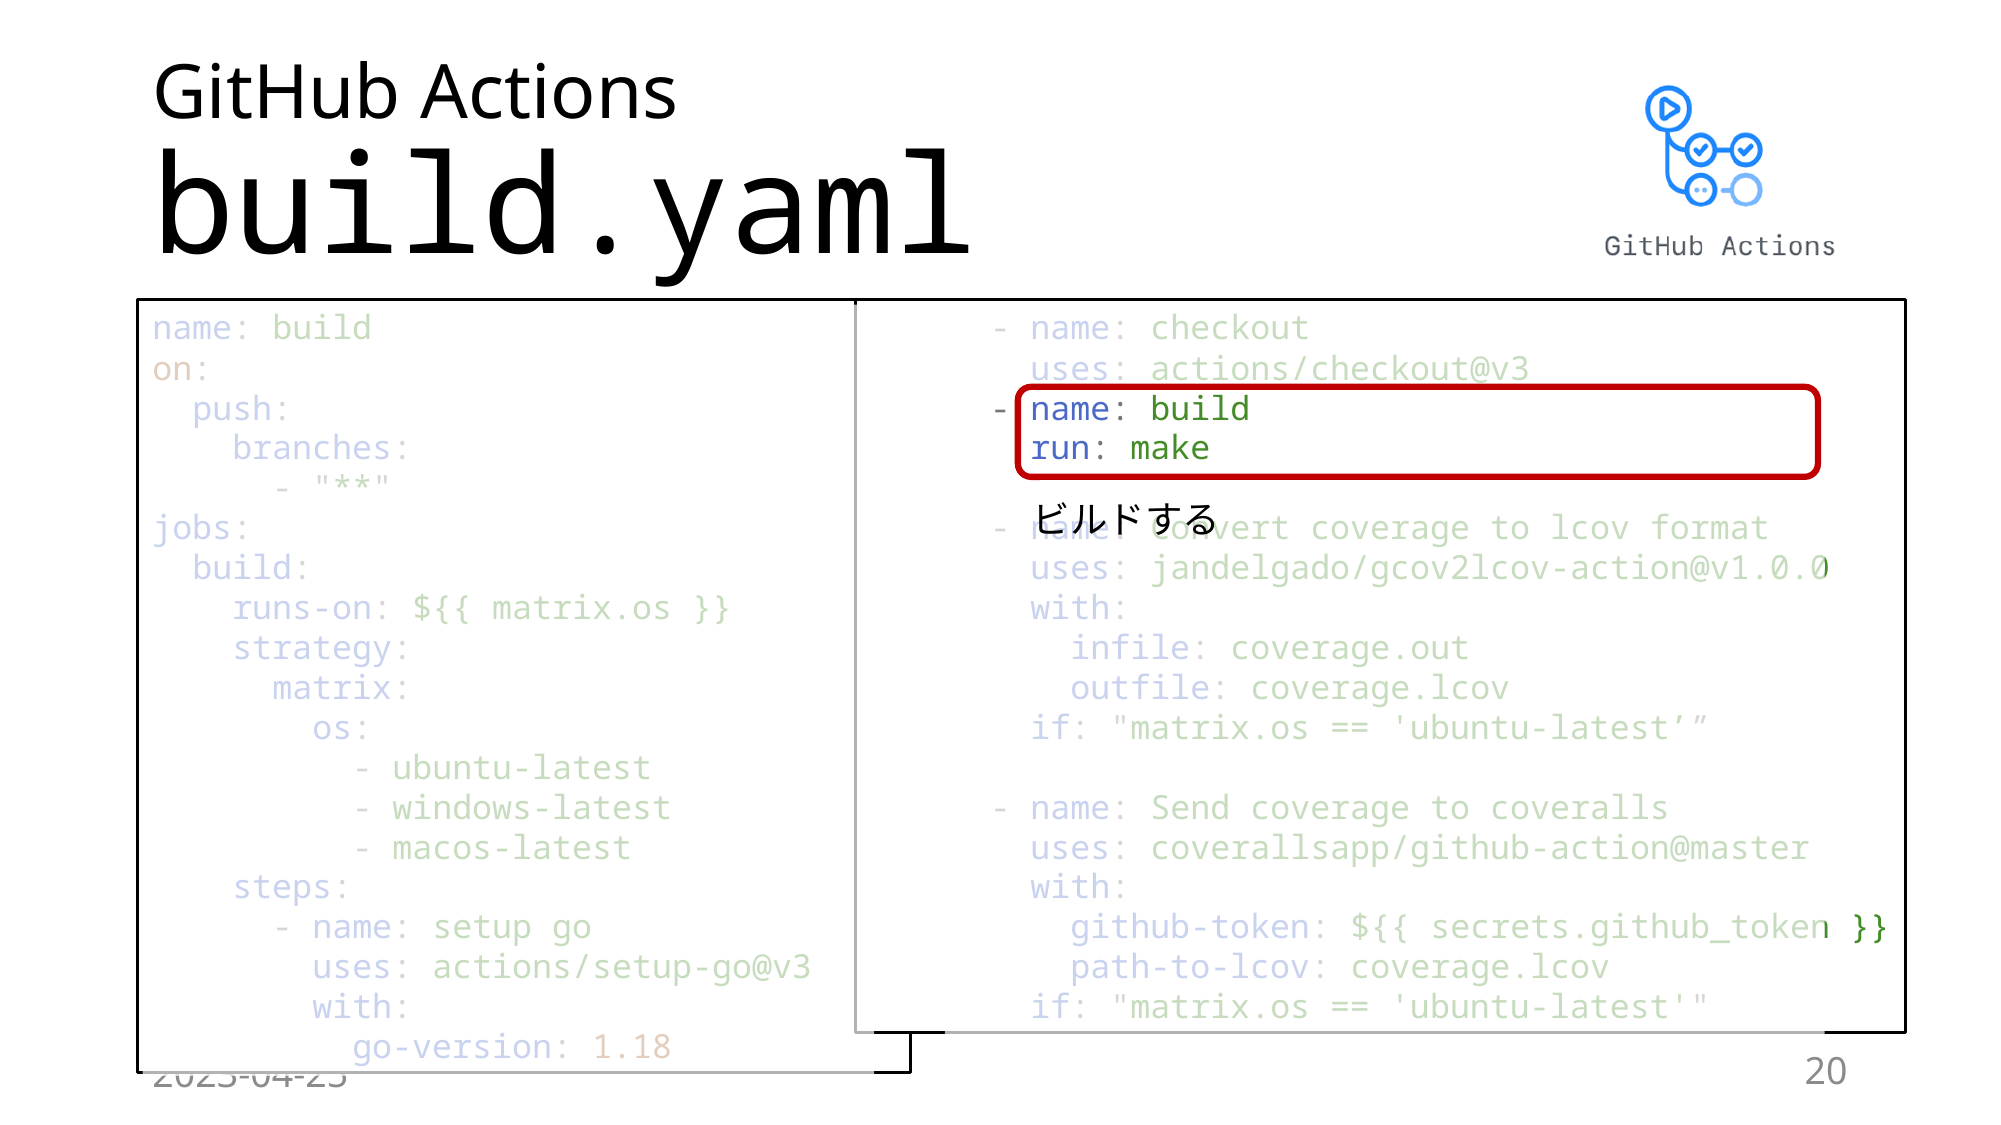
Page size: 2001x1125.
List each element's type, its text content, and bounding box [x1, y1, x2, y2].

slide_number 20 [1412, 1042, 1863, 1103]
text_box ビルドする [1017, 488, 1569, 549]
title GitHub Actions build.yaml [137, 59, 1572, 278]
text_box [1016, 385, 1819, 478]
text_box [939, 304, 1821, 396]
text_box [142, 304, 875, 1077]
text_box - name: checkout uses: actions/checkout@v3 - name: build run: make - name: Convert coverage to lcov format uses: jandelgado/gcov2lcov-action@v1.0.0 with: infile: coverage.out outfile: coverage.lcov if: "matrix.os == 'ubuntu-latest’” - name: Send coverage to coveralls uses: coverallsapp/github-action@master with: github-token: ${{ secrets.github_token }} path-to-lcov: coverage.lcov if: "matrix.os == 'ubuntu-latest'" [855, 299, 1906, 1033]
text_box [944, 488, 1826, 1036]
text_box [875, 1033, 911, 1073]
text_box name: build on: push: branches: - "**" jobs: build: runs-on: ${{ matrix.os }} strategy: matrix: os: - ubuntu-latest - windows-latest - macos-latest steps: - name: setup go uses: actions/setup-go@v3 with: go-version: 1.18 [137, 299, 855, 1073]
picture [1572, 59, 1863, 278]
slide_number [137, 1073, 588, 1103]
